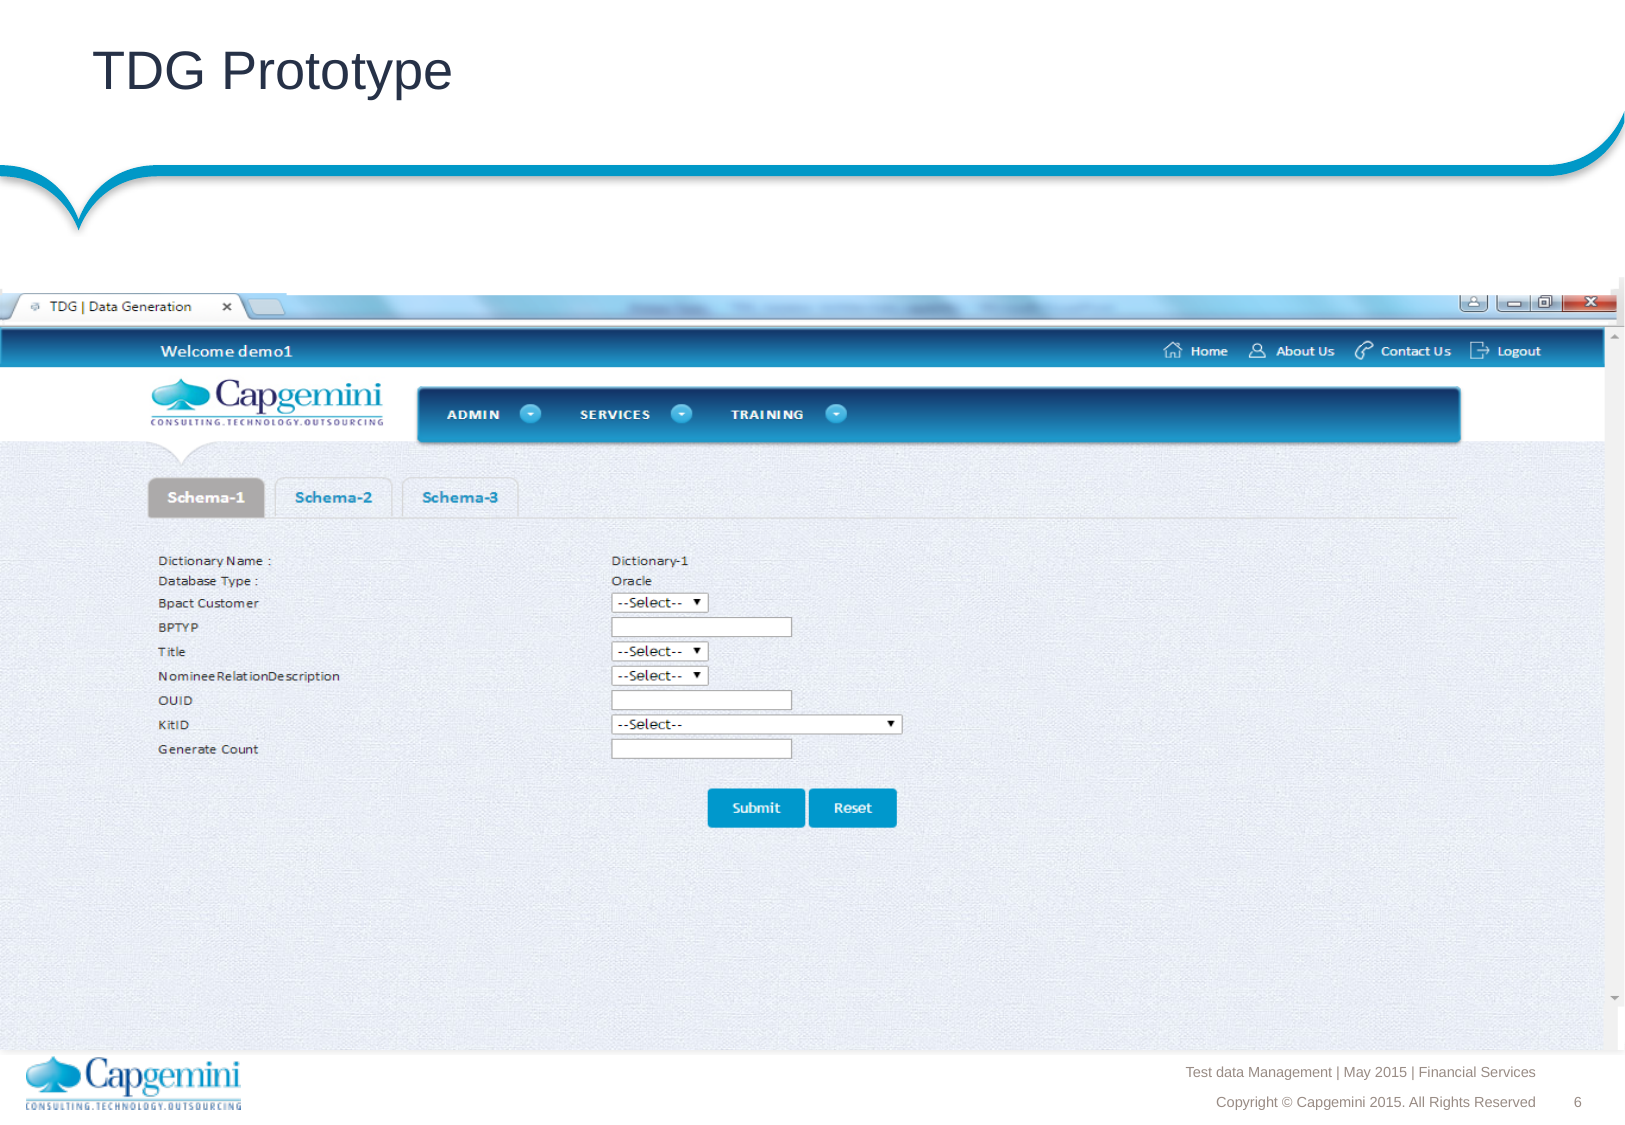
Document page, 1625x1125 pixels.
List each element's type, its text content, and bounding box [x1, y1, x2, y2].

picture [26, 1056, 241, 1110]
title TDG Prototype [43, 22, 1592, 113]
picture [0, 237, 1625, 1051]
